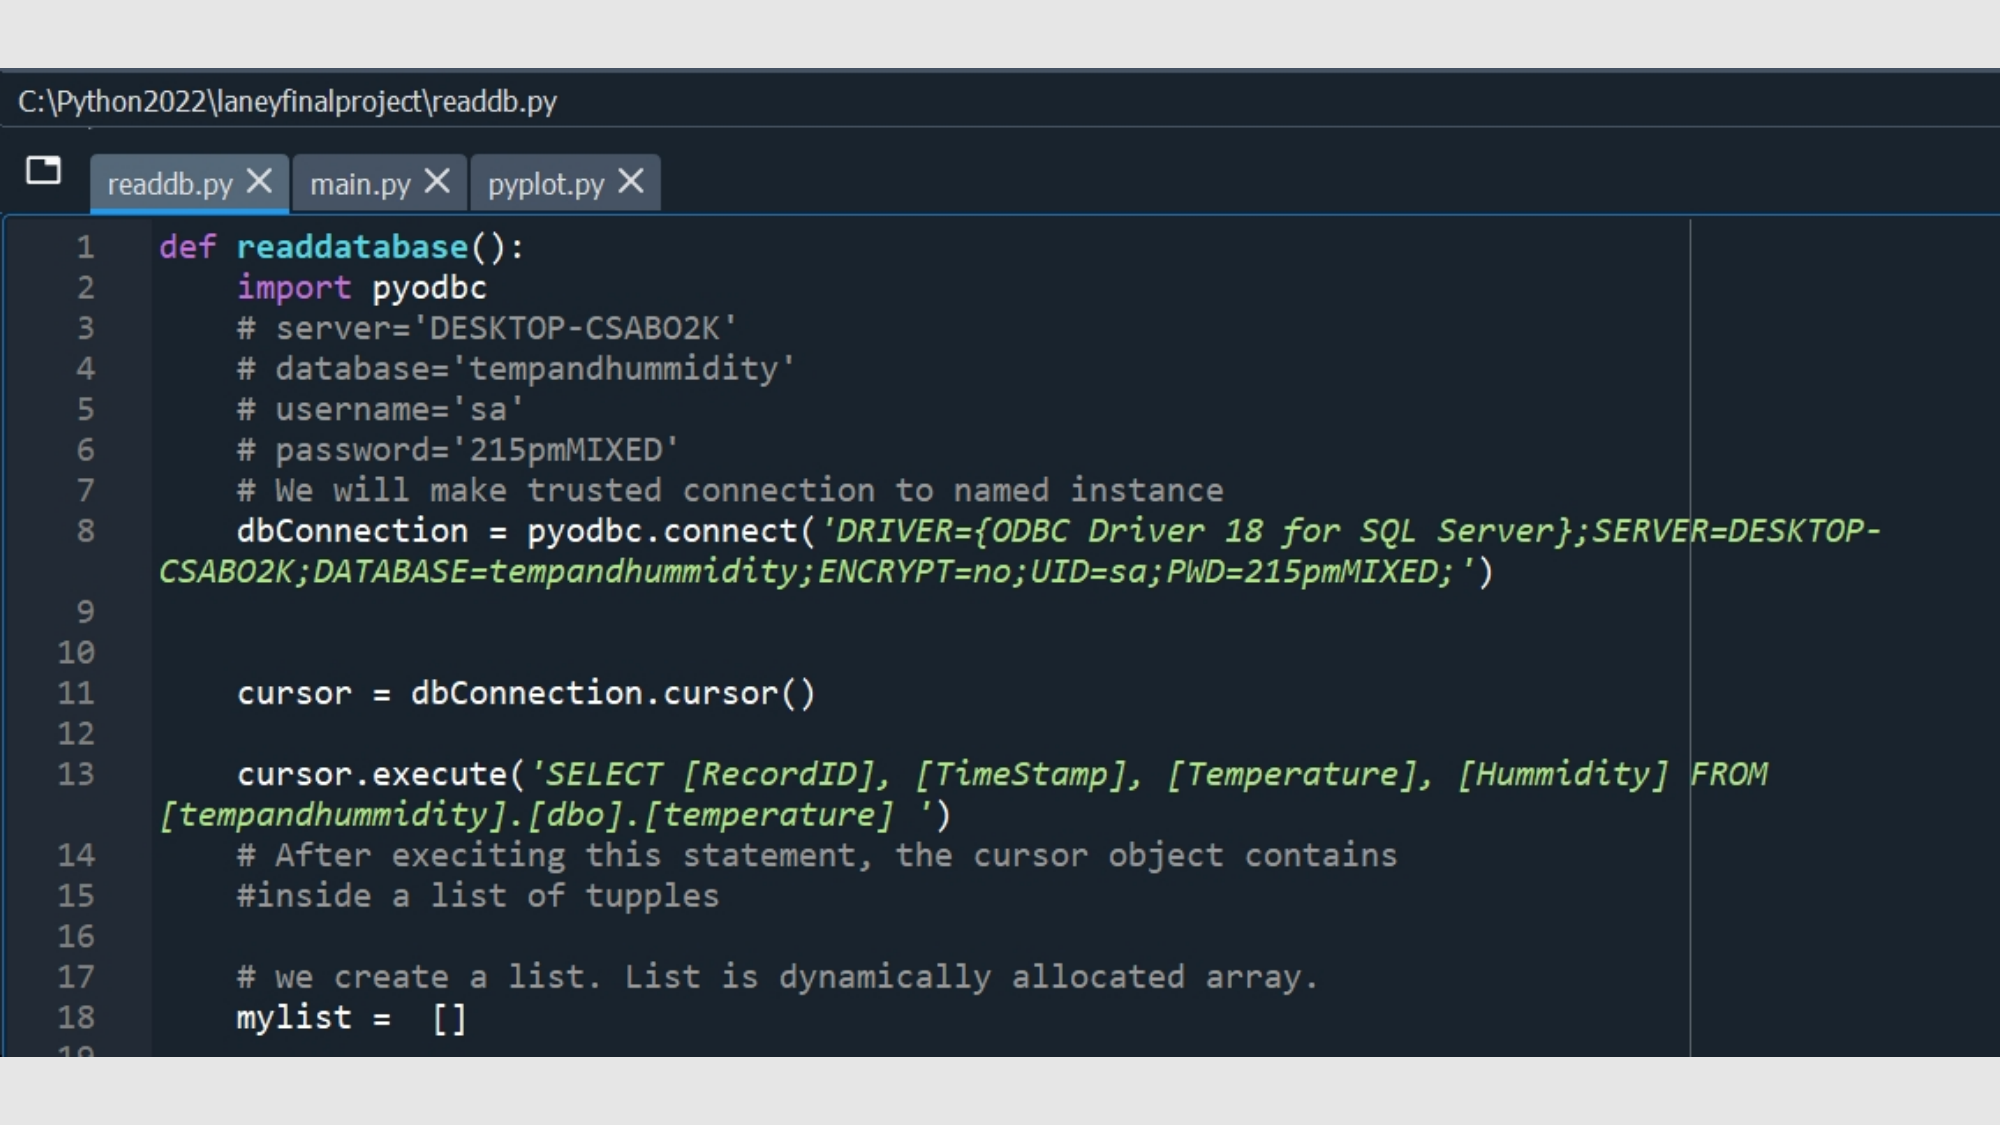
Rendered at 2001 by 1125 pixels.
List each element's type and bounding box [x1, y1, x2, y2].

picture [0, 68, 2000, 1057]
